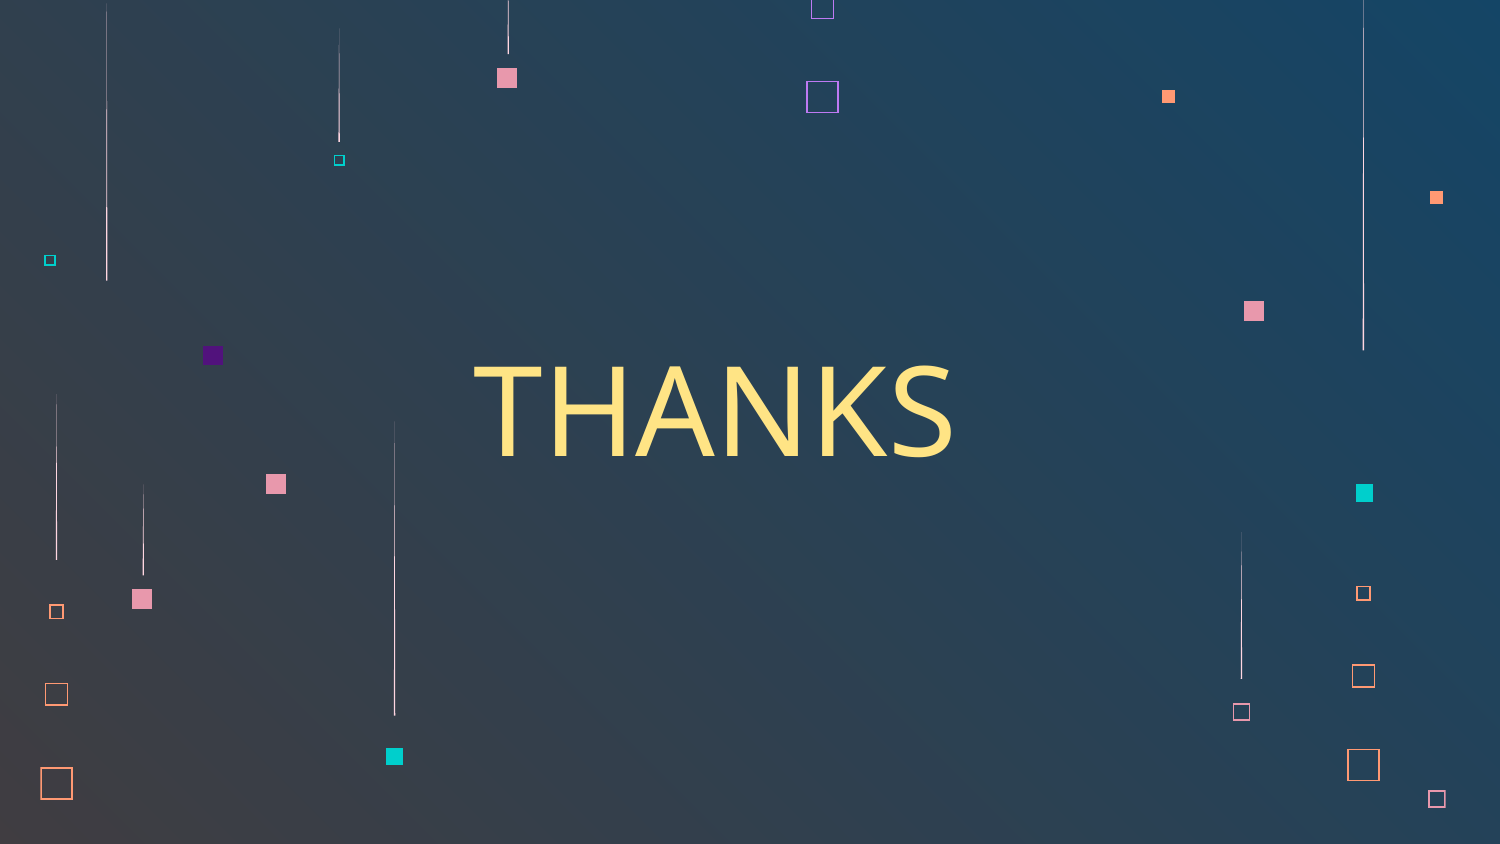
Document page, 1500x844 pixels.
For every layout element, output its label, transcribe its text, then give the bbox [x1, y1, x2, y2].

text_box THANKS [401, 312, 1029, 497]
